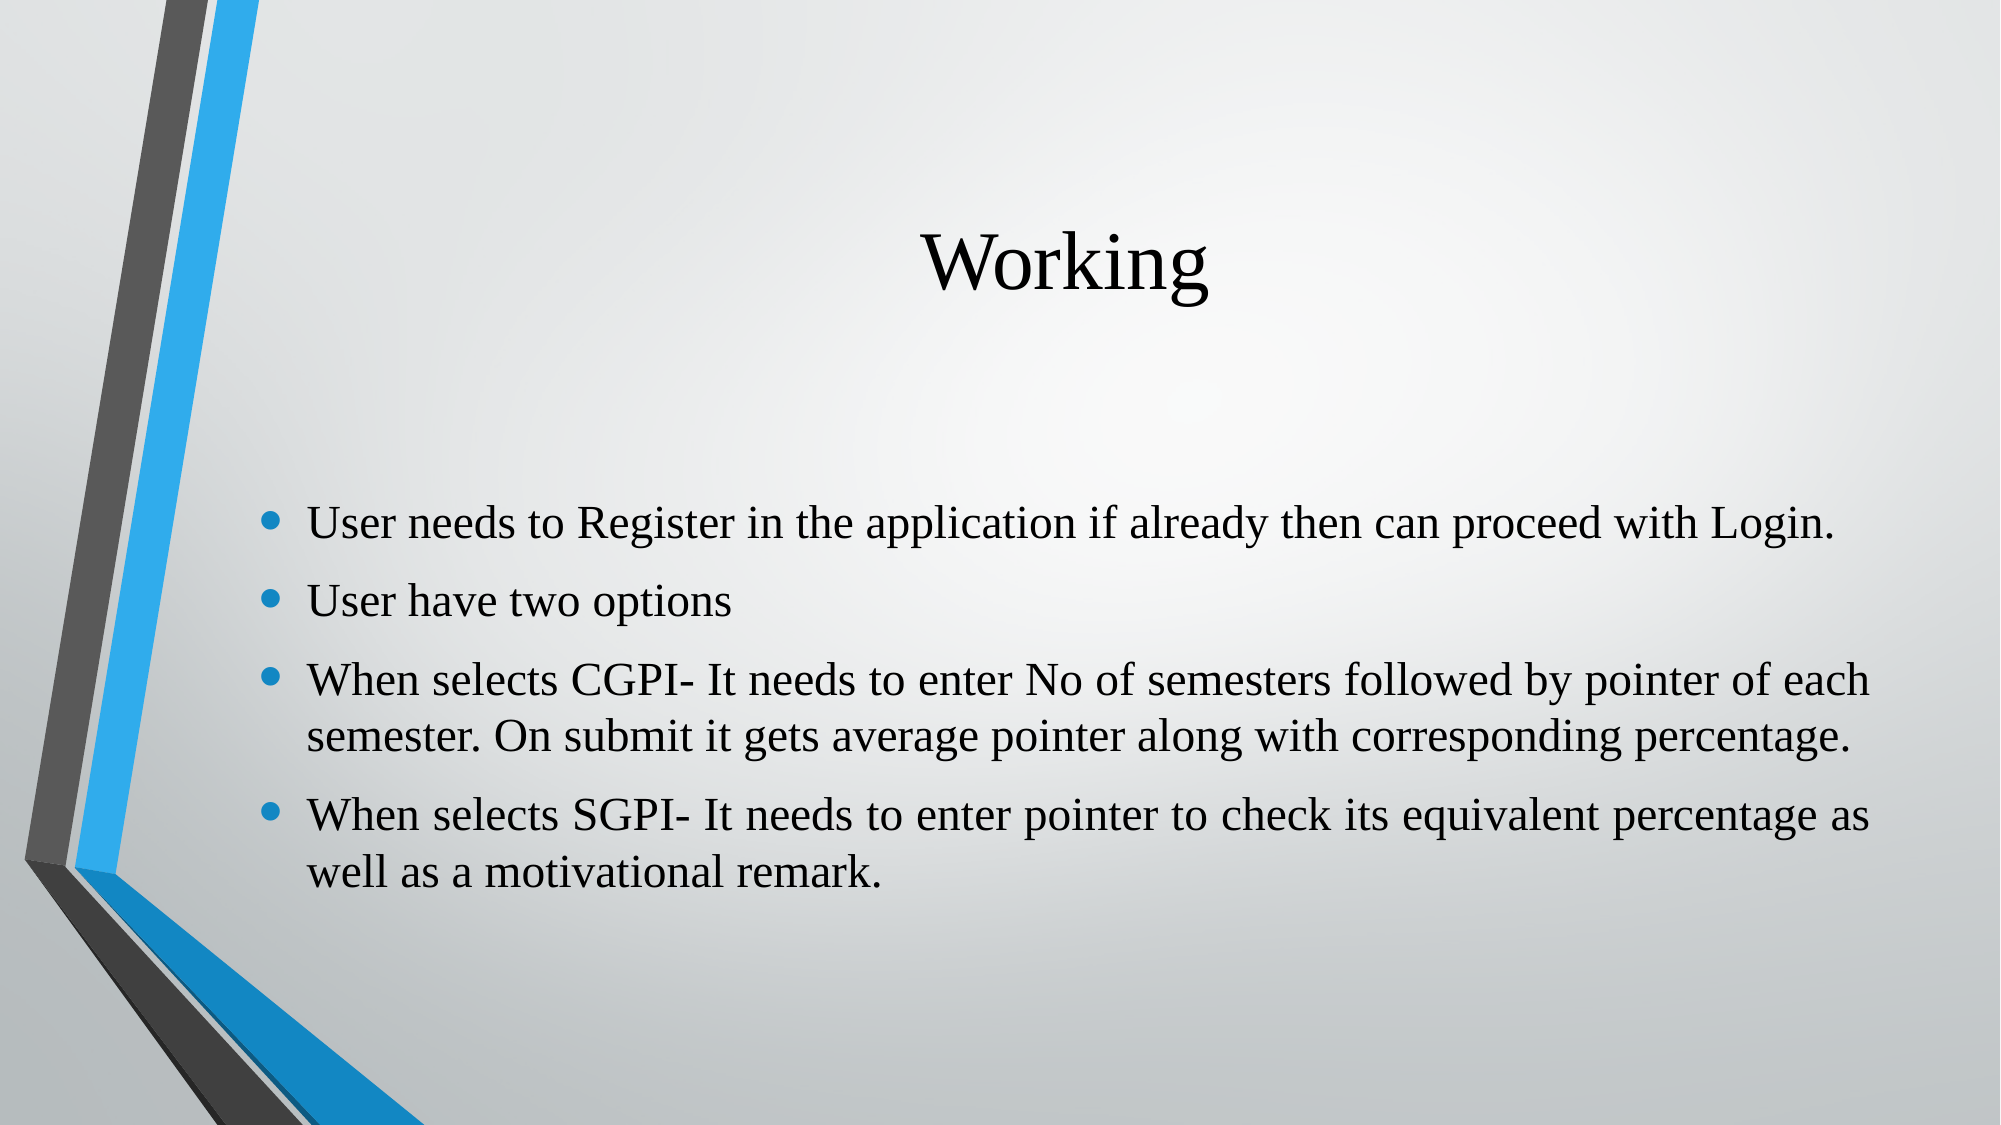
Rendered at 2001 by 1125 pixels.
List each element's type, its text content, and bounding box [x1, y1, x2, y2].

list User needs to Register in the application if already then can proceed with Login. User have two options When selects CGPI- It needs to enter No of semesters followed by pointer of each semester. On submit it gets average pointer along with corresponding percentage. When selects SGPI- It needs to enter pointer to check its equivalent percentage as well as a motivational remark. [243, 437, 1887, 950]
title Working [243, 112, 1887, 400]
